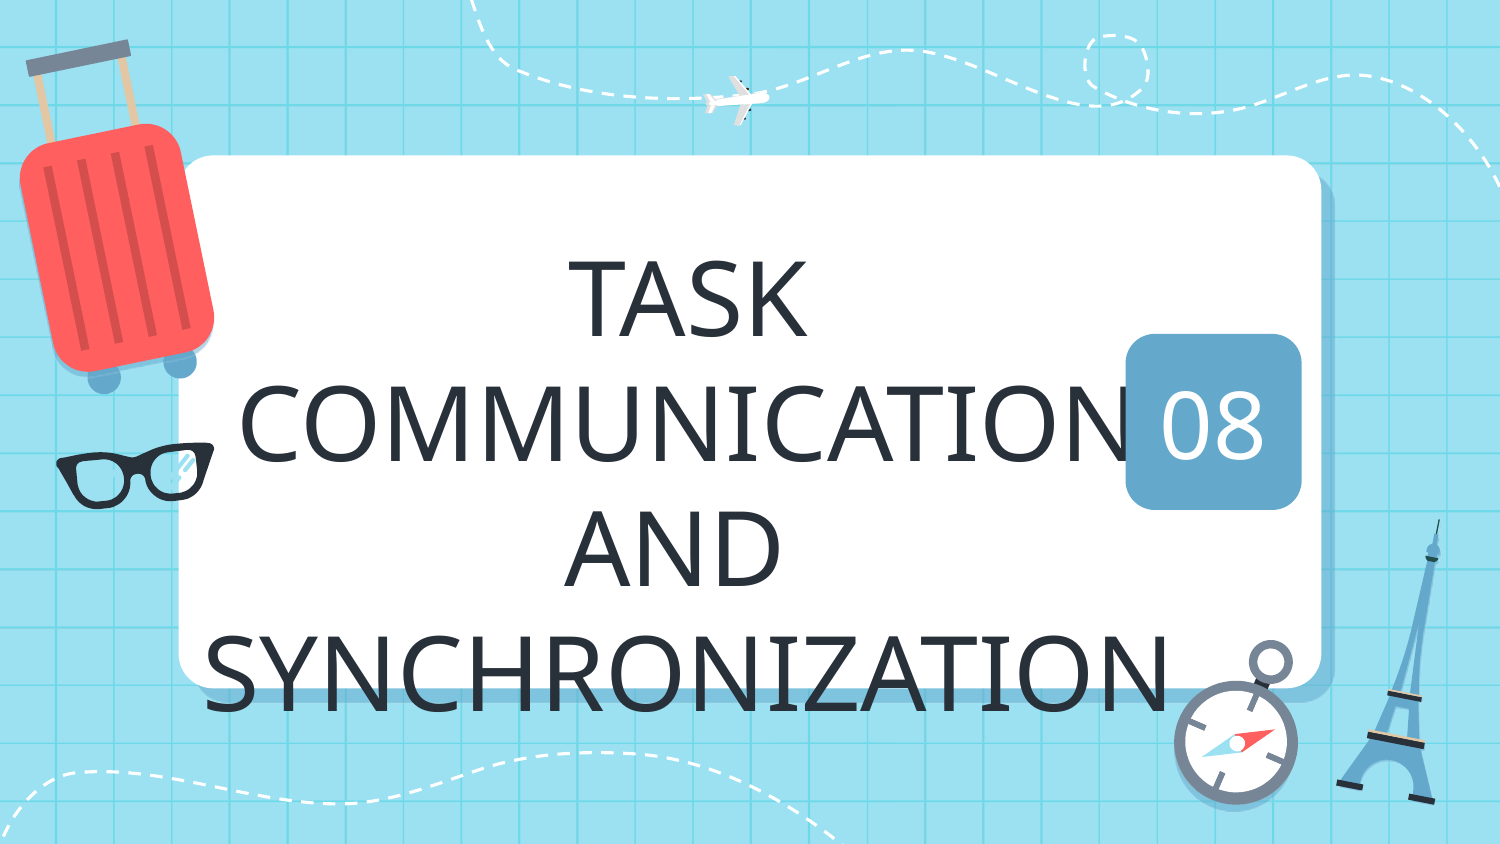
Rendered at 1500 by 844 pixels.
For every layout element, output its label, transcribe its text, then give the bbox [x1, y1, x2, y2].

title TASK COMMUNICATION AND SYNCHRONIZATION [185, 217, 1192, 477]
title 08 [1138, 346, 1289, 497]
text_box [1125, 333, 1302, 511]
